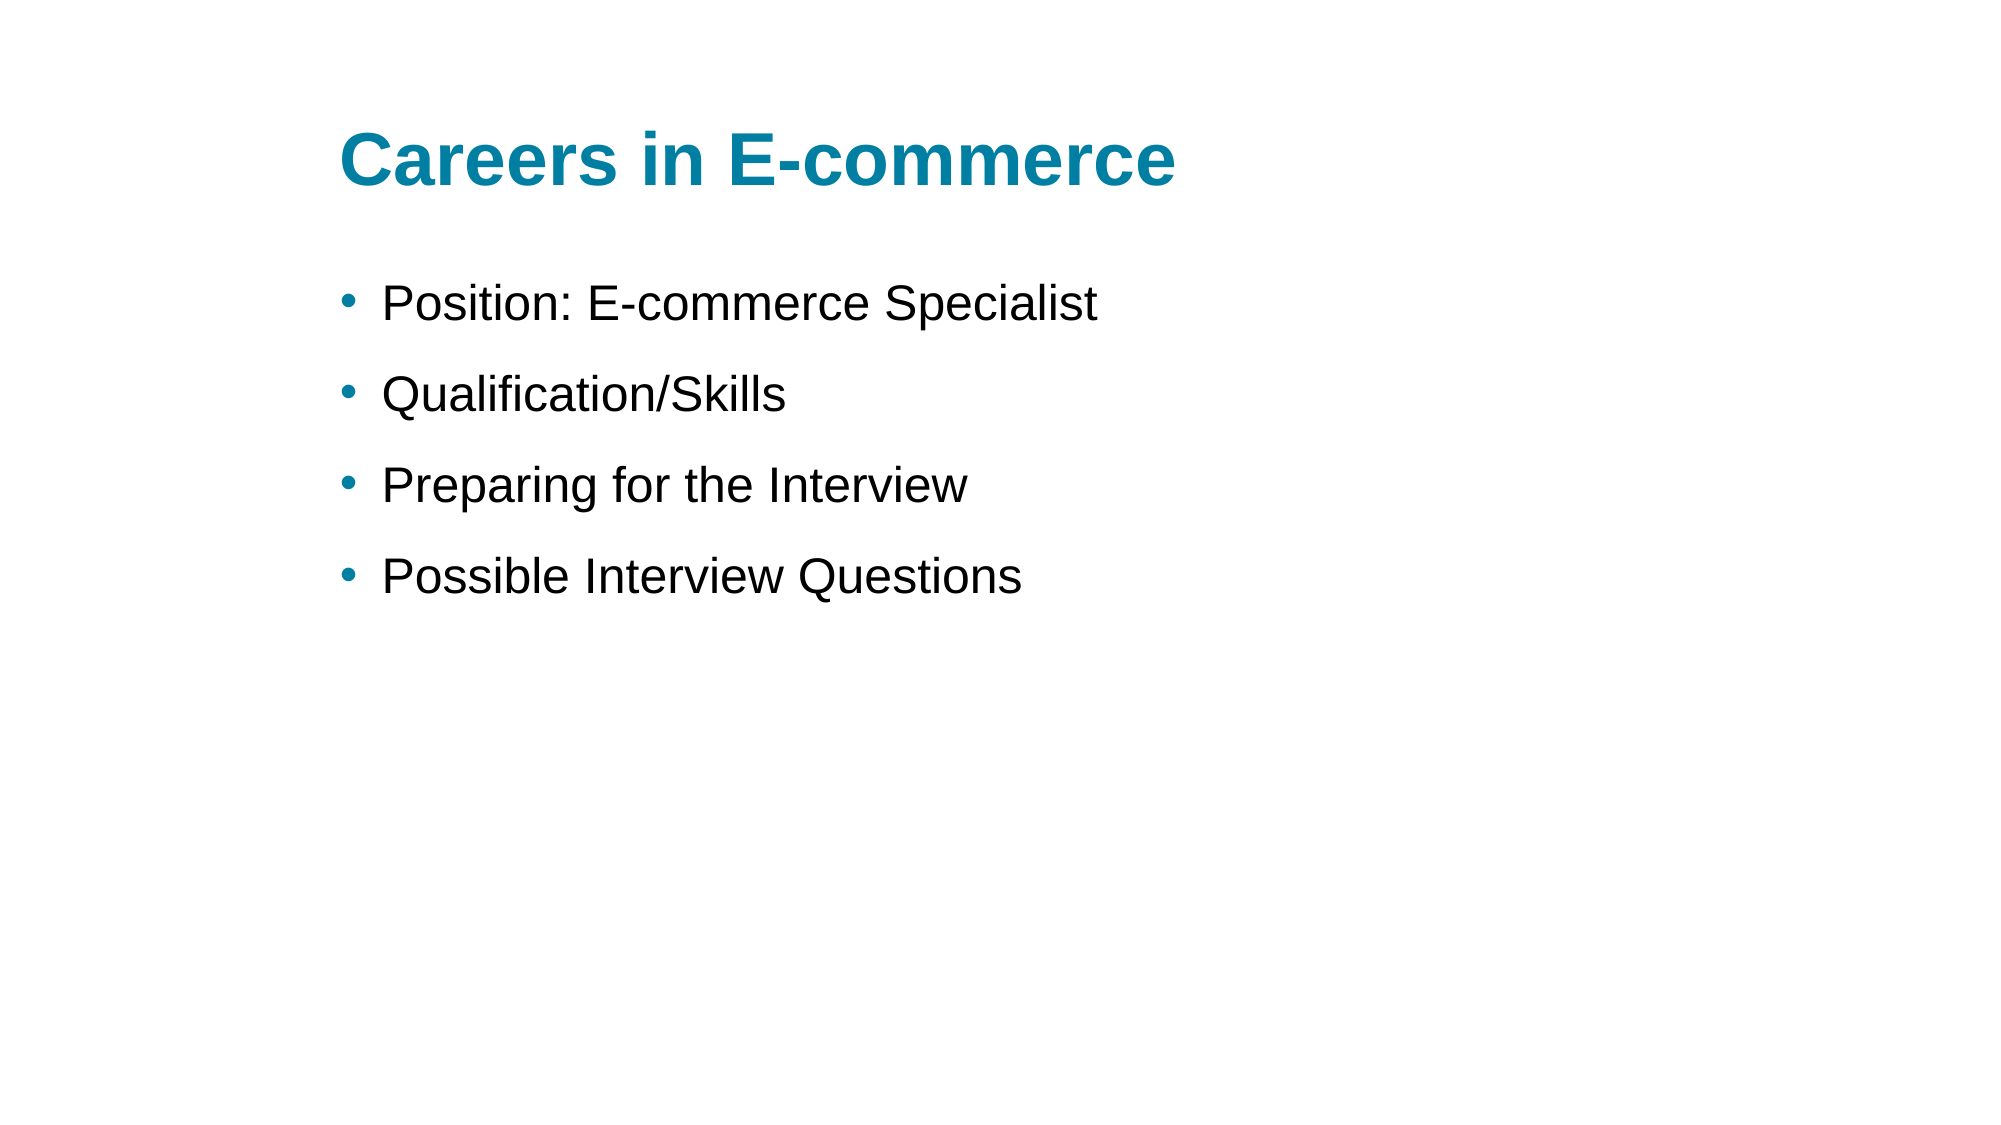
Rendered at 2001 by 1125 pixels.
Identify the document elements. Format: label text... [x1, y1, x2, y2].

title Careers in E-commerce [324, 35, 1675, 215]
list Position: E-commerce Specialist Qualification/Skills Preparing for the Interview Possible Interview Questions [324, 255, 1676, 1020]
